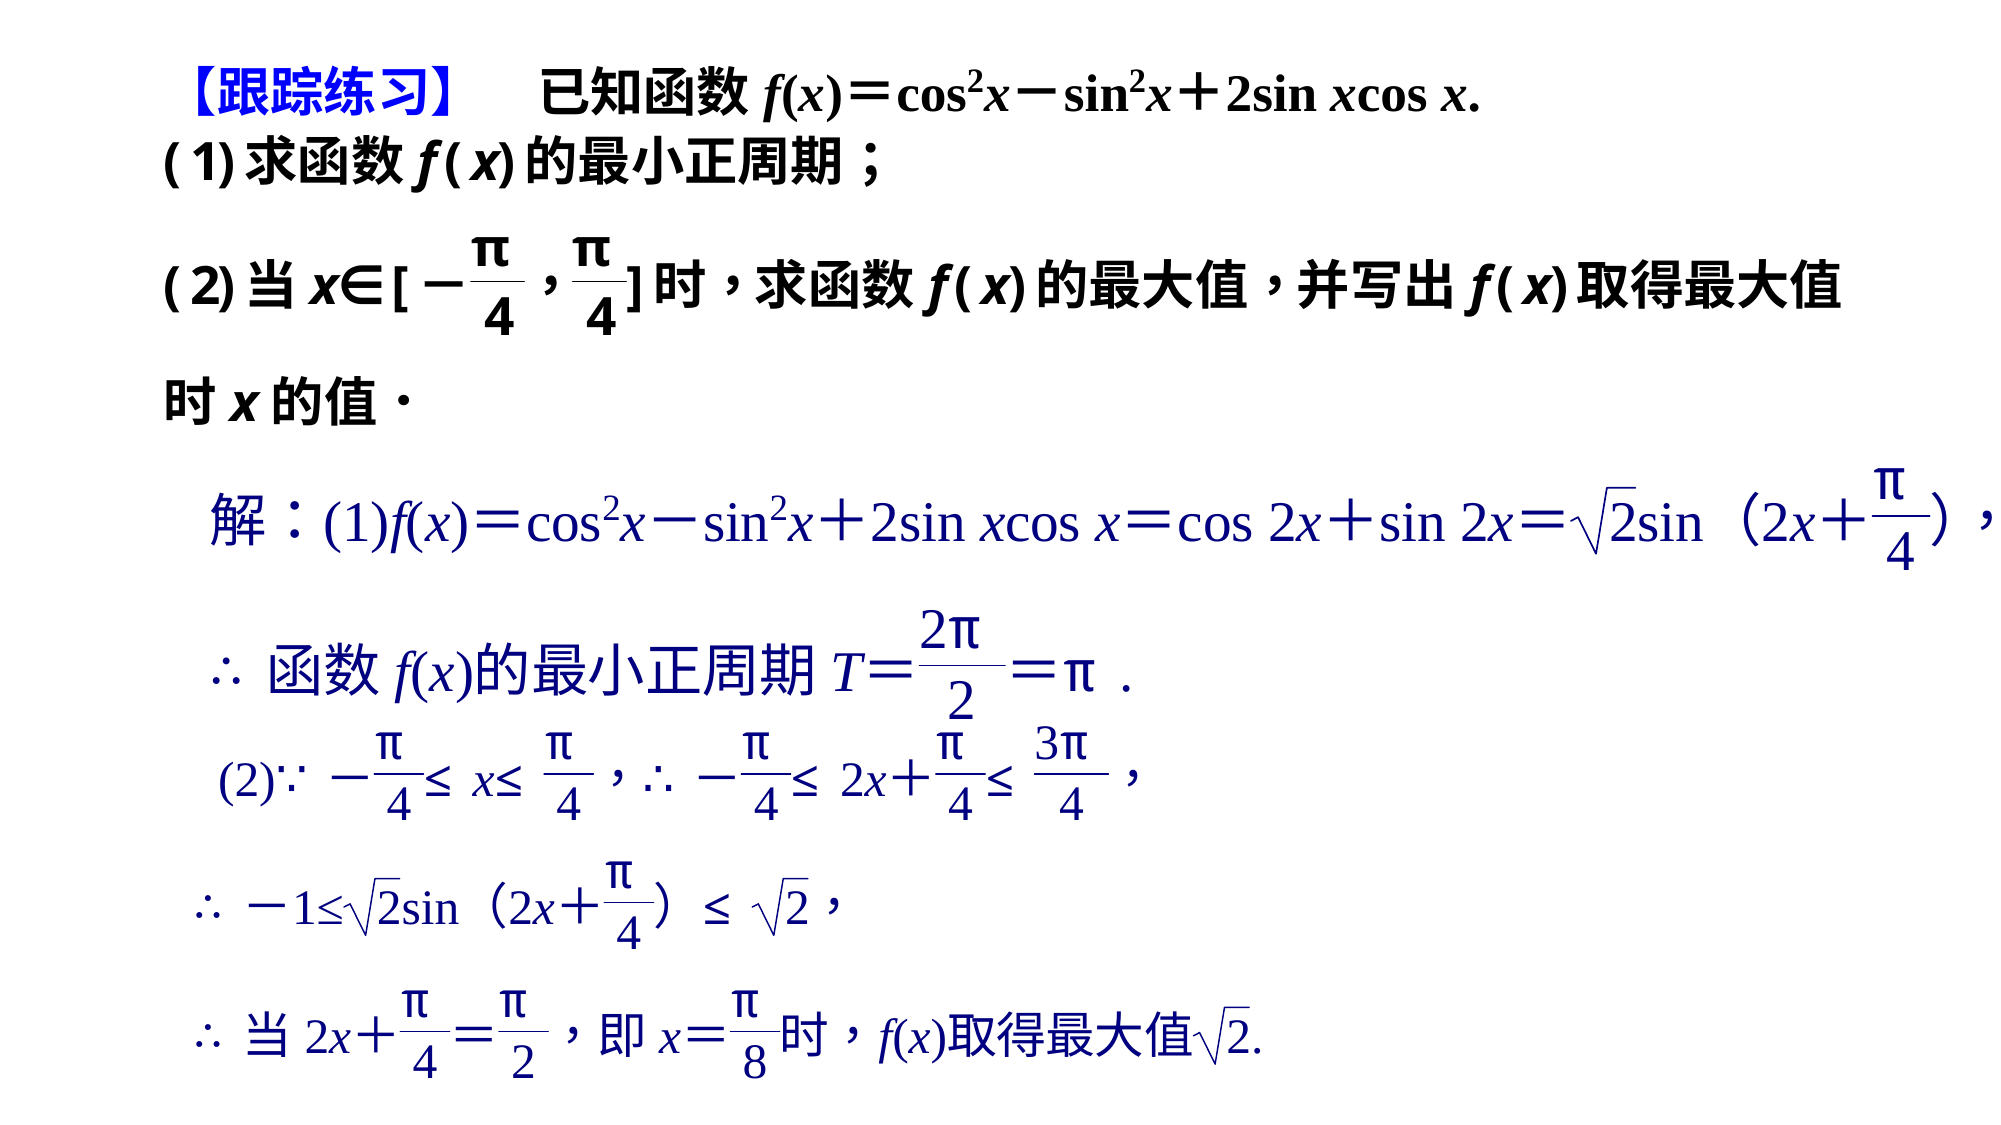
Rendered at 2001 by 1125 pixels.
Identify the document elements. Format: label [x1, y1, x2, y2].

text_box [193, 707, 1858, 1102]
text_box [163, 58, 1847, 478]
text_box [209, 438, 2000, 753]
